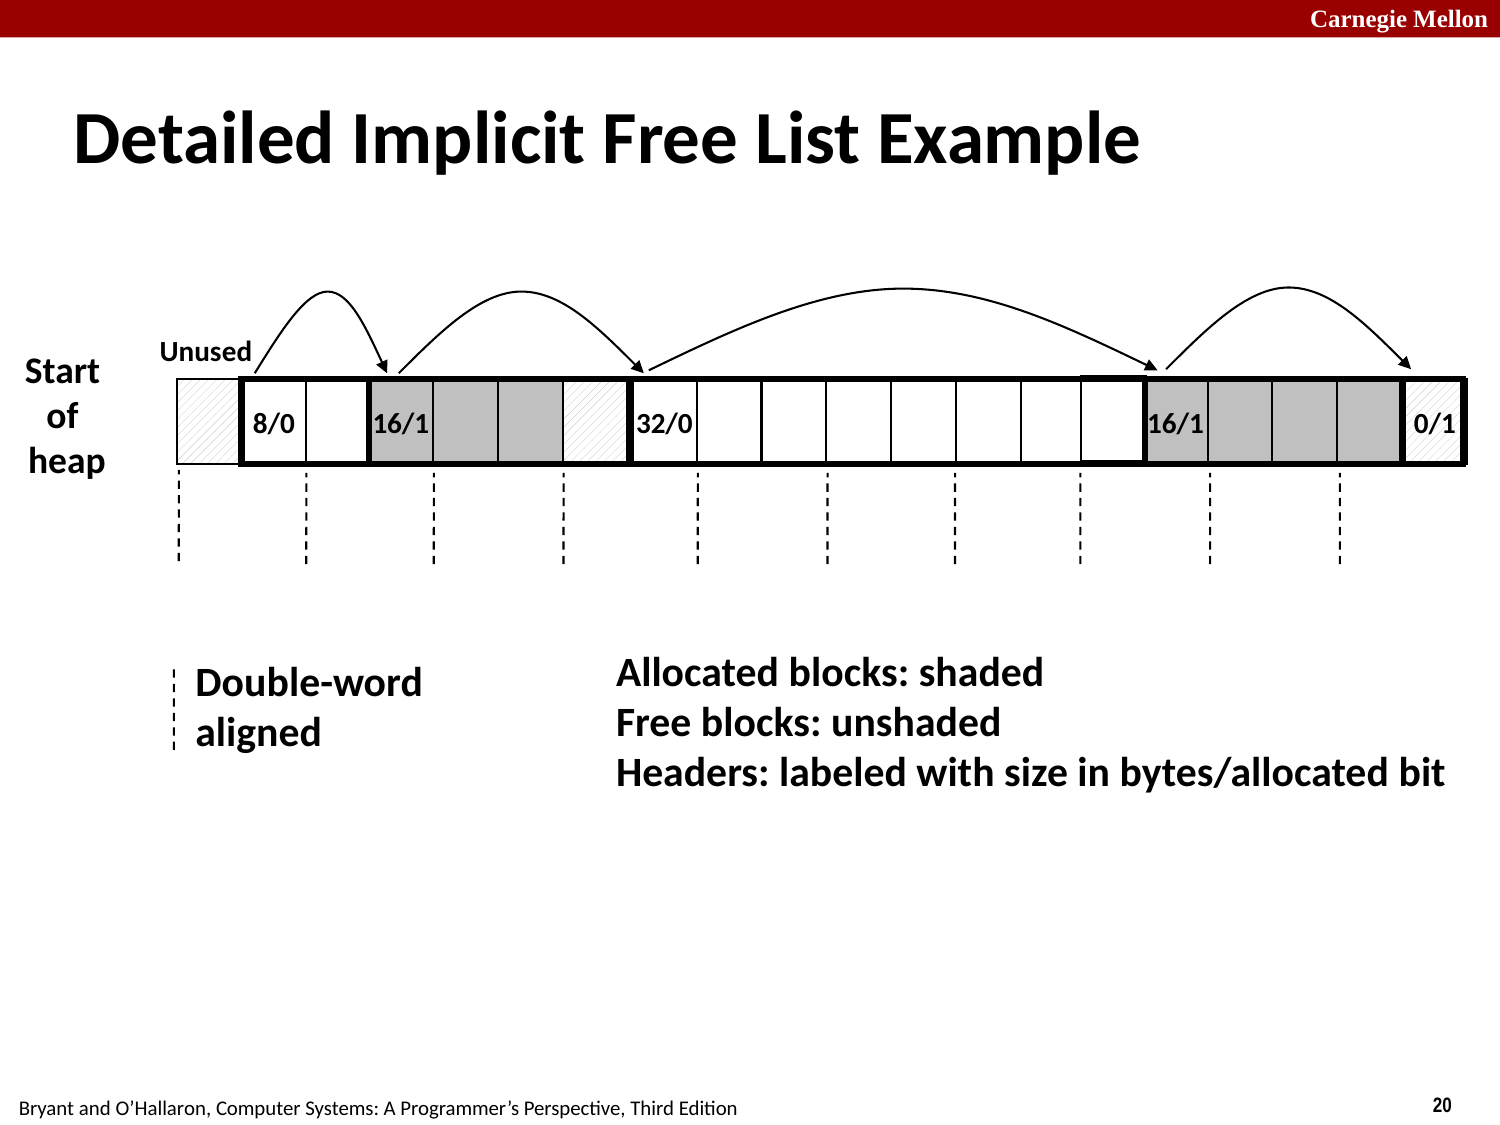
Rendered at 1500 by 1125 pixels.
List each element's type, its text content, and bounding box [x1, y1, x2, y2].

text_box Double-word aligned [180, 647, 487, 762]
text_box [1402, 378, 1463, 464]
text_box 0/1 [1463, 379, 1468, 464]
text_box [648, 288, 1158, 371]
text_box [1146, 378, 1402, 464]
text_box [368, 378, 630, 464]
text_box Allocated blocks: shaded Free blocks: unshaded Headers: labeled with size in bytes/allocated bit [601, 637, 1462, 803]
text_box [241, 378, 368, 464]
text_box [268, 291, 388, 374]
text_box [176, 379, 241, 464]
text_box Unused [144, 325, 268, 375]
text_box [630, 378, 1146, 464]
text_box [1166, 287, 1412, 370]
title Detailed Implicit Free List Example [58, 71, 1305, 197]
text_box [398, 291, 644, 374]
text_box Start of heap [10, 338, 124, 489]
